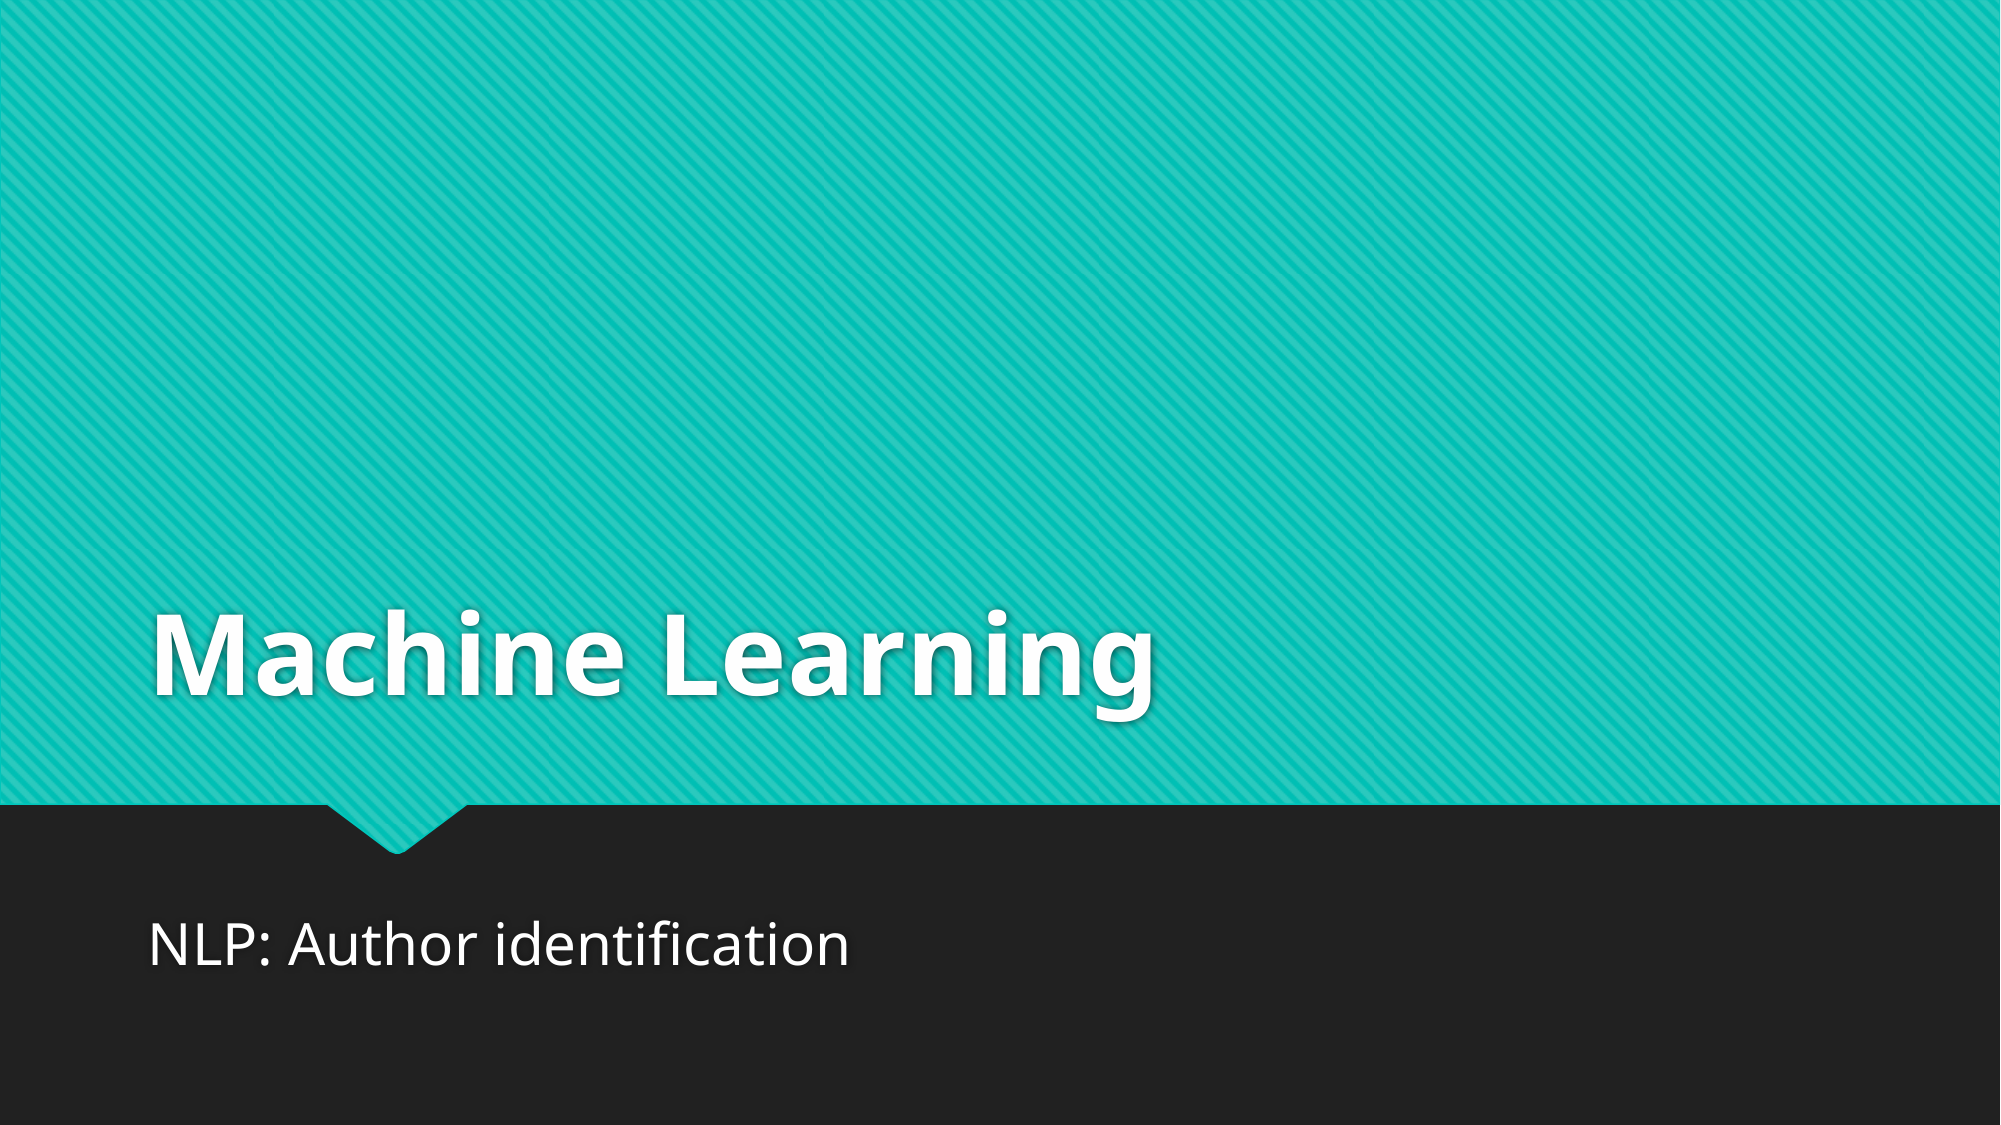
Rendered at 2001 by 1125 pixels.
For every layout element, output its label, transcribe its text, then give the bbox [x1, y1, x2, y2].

subtitle NLP: Author identification [132, 900, 1868, 972]
title Machine Learning [132, 237, 1868, 726]
